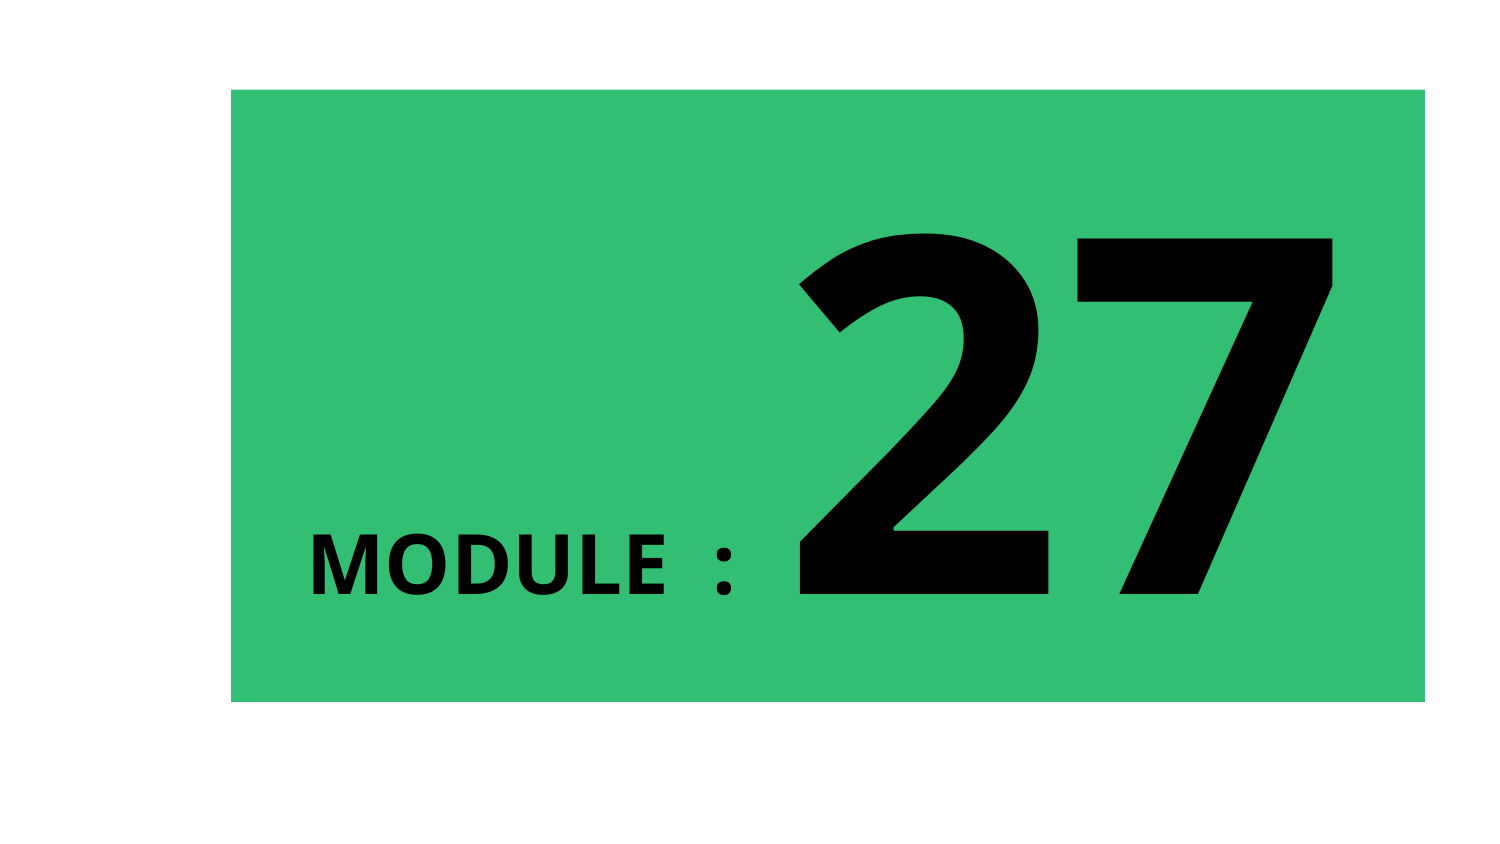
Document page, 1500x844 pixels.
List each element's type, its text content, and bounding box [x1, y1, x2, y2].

text_box MODULE : 27 [231, 89, 1425, 702]
